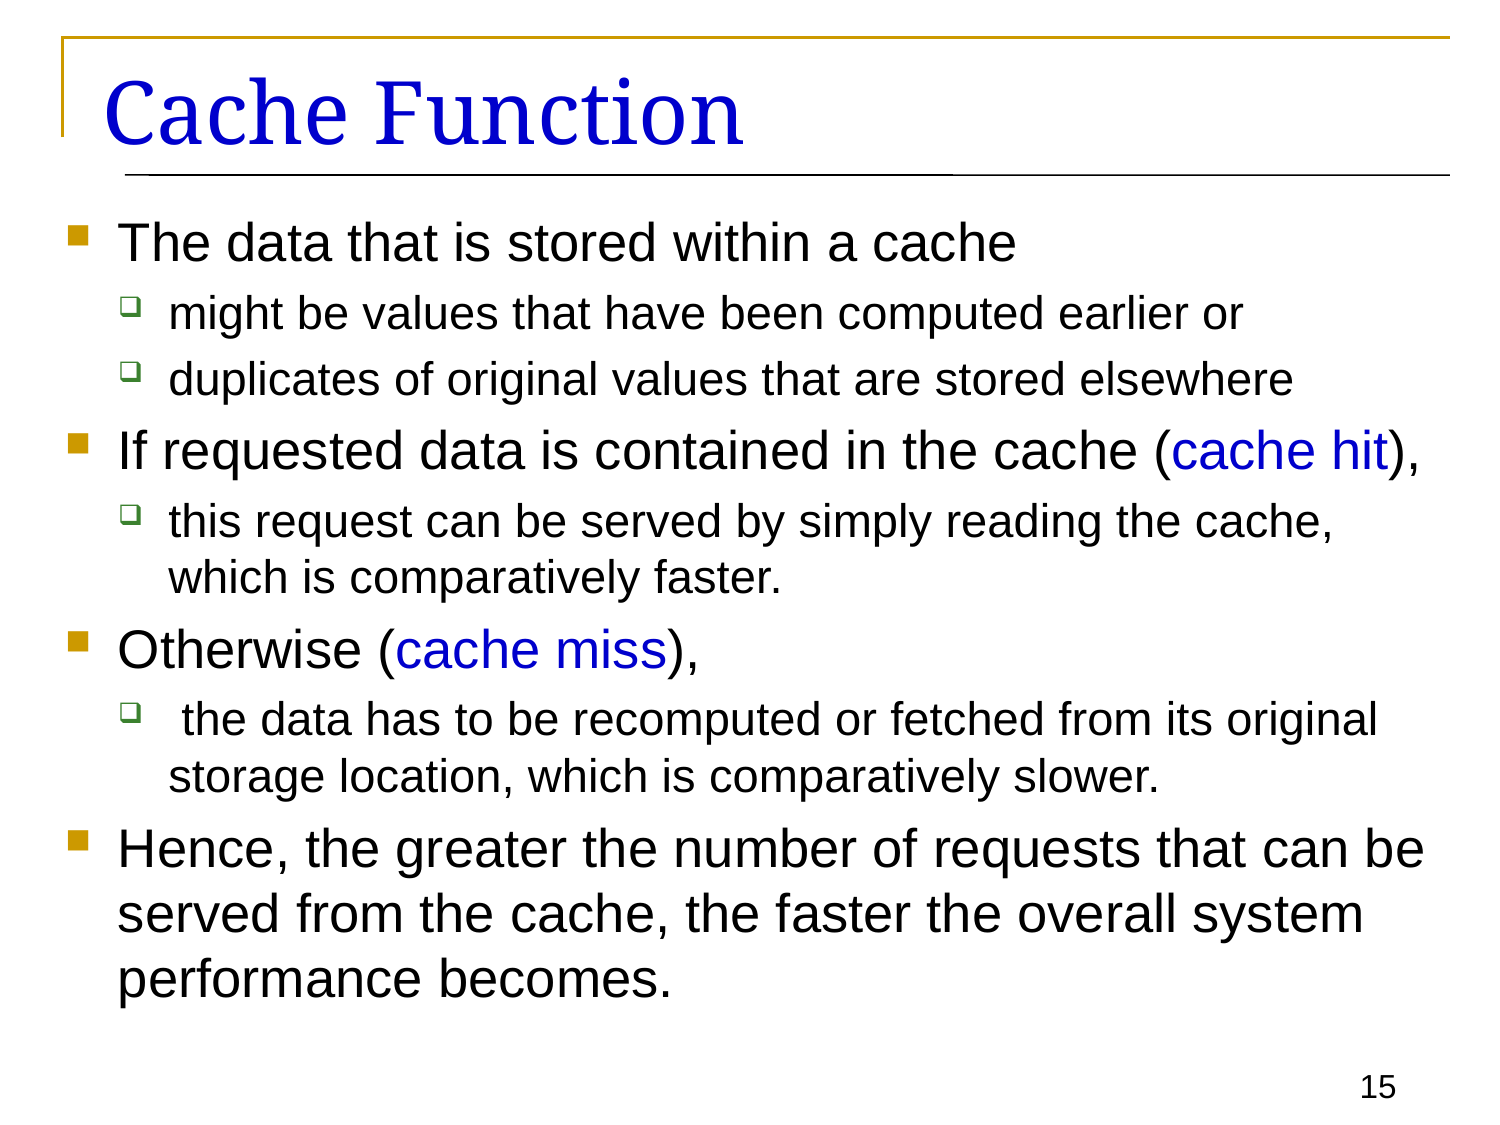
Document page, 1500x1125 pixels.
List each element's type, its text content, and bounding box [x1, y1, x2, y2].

title Cache Function [87, 49, 1451, 188]
list The data that is stored within a cache might be values that have been computed earlier or duplicates of original values that are stored elsewhere If requested data is contained in the cache (cache hit), this request can be served by simply reading the cache, which is comparatively faster. Otherwise (cache miss), the data has to be recomputed or fetched from its original storage location, which is comparatively slower. Hence, the greater the number of requests that can be served from the cache, the faster the overall system performance becomes. [49, 199, 1476, 1026]
